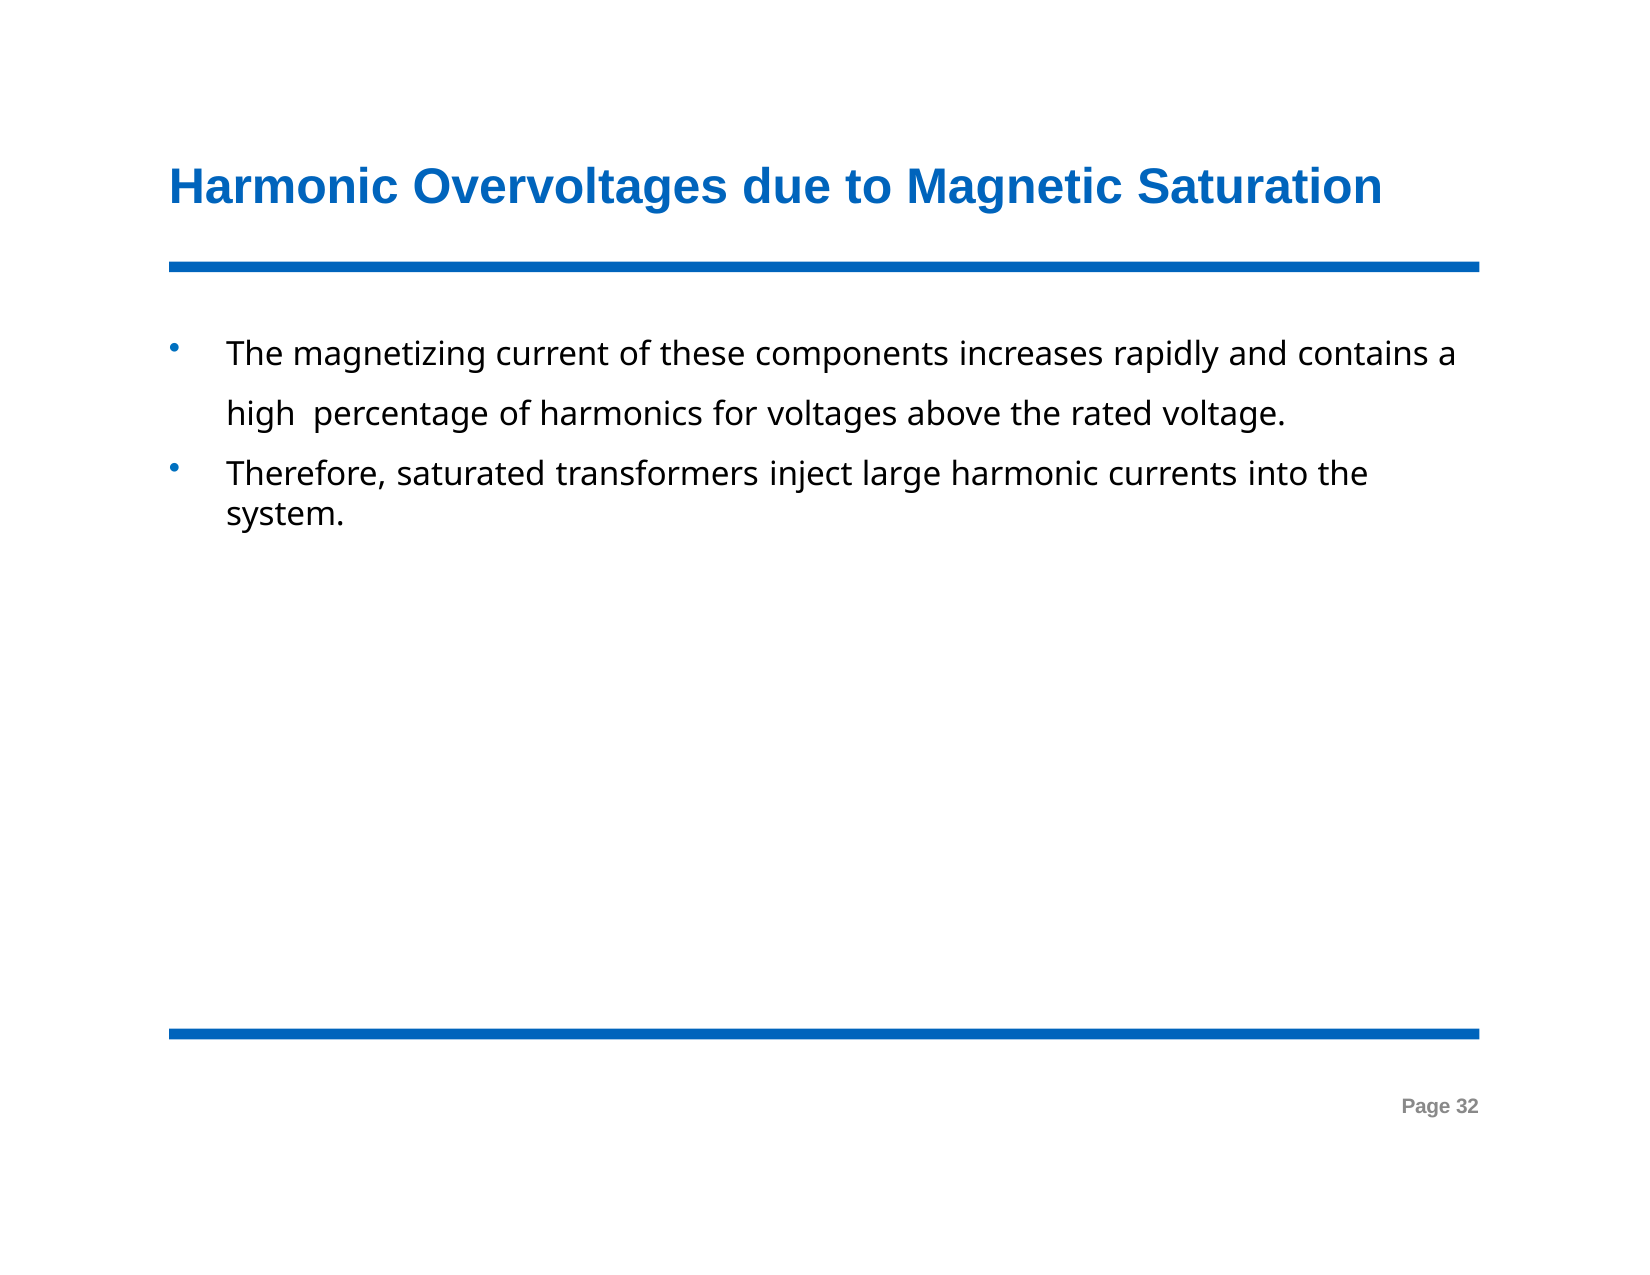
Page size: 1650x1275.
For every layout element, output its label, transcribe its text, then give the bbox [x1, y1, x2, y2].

slide_number Page 32 [1399, 1092, 1487, 1275]
title Harmonic Overvoltages due to Magnetic Saturation [166, 151, 1388, 367]
text_box The magnetizing current of these components increases rapidly and contains a high percentage of harmonics for voltages above the rated voltage. Therefore, saturated transformers inject large harmonic currents into the system. [166, 310, 1465, 532]
